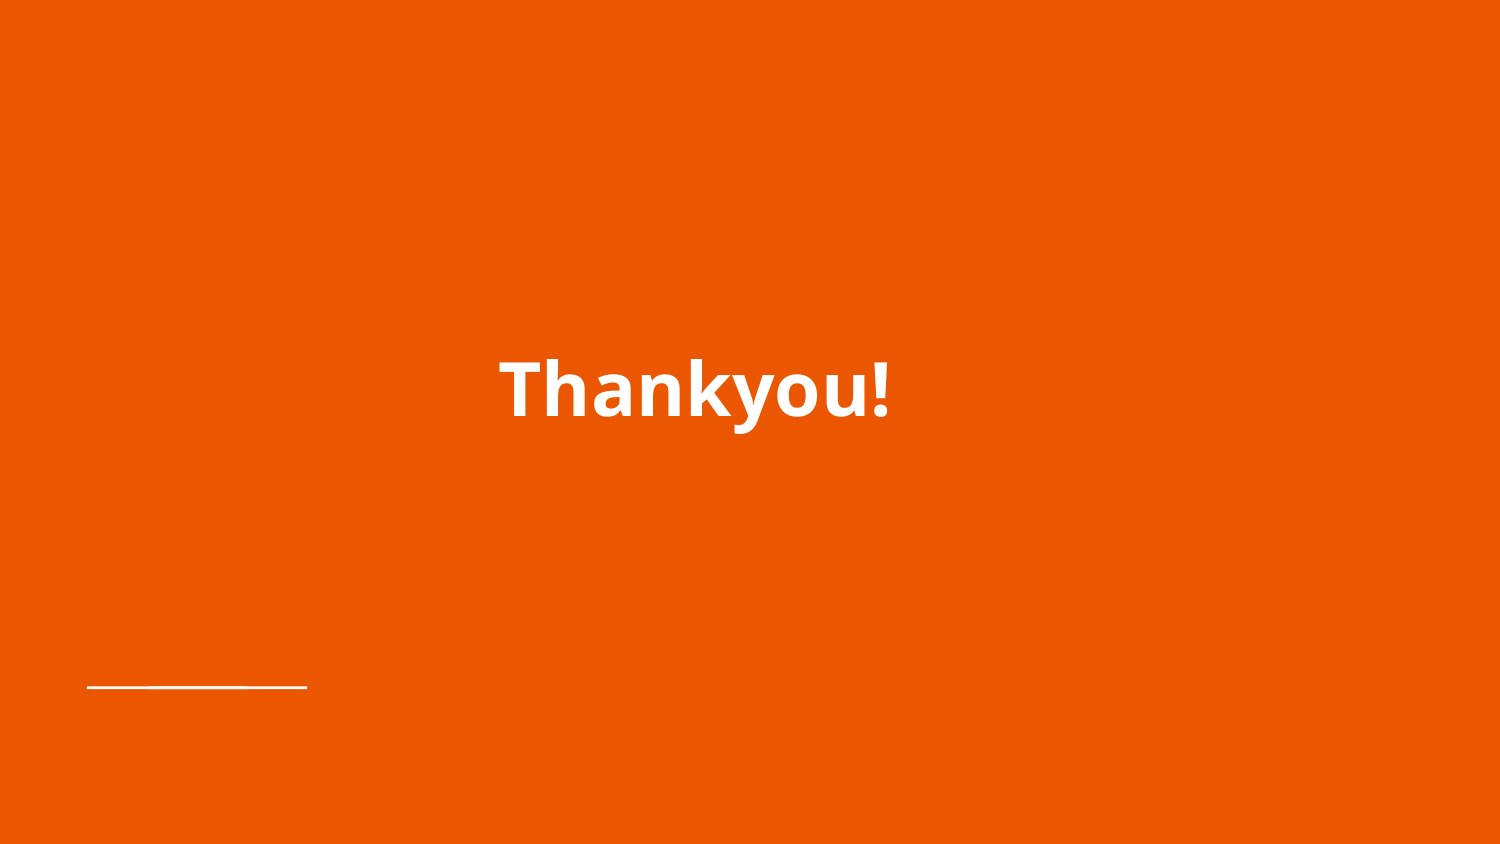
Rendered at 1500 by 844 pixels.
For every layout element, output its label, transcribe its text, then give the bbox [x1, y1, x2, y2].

title Thankyou! [119, 141, 1272, 632]
